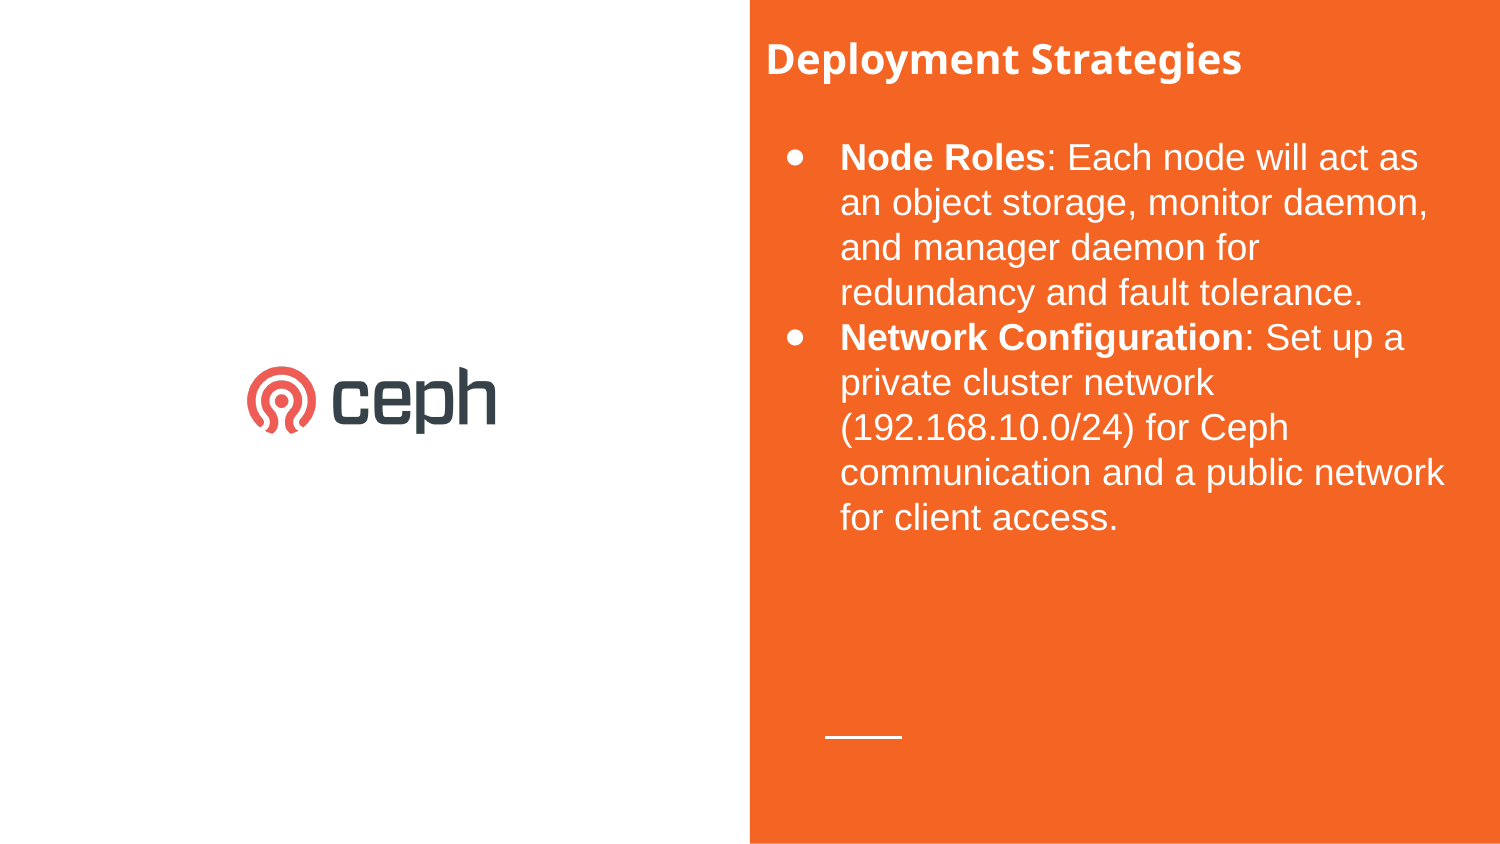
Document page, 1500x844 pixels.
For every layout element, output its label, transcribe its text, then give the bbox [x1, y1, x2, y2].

picture [128, 303, 511, 478]
text_box Deployment Strategies Node Roles: Each node will act as an object storage, monitor daemon, and manager daemon for redundancy and fault tolerance. Network Configuration: Set up a private cluster network (192.168.10.0/24) for Ceph communication and a public network for client access. [749, 17, 1471, 826]
